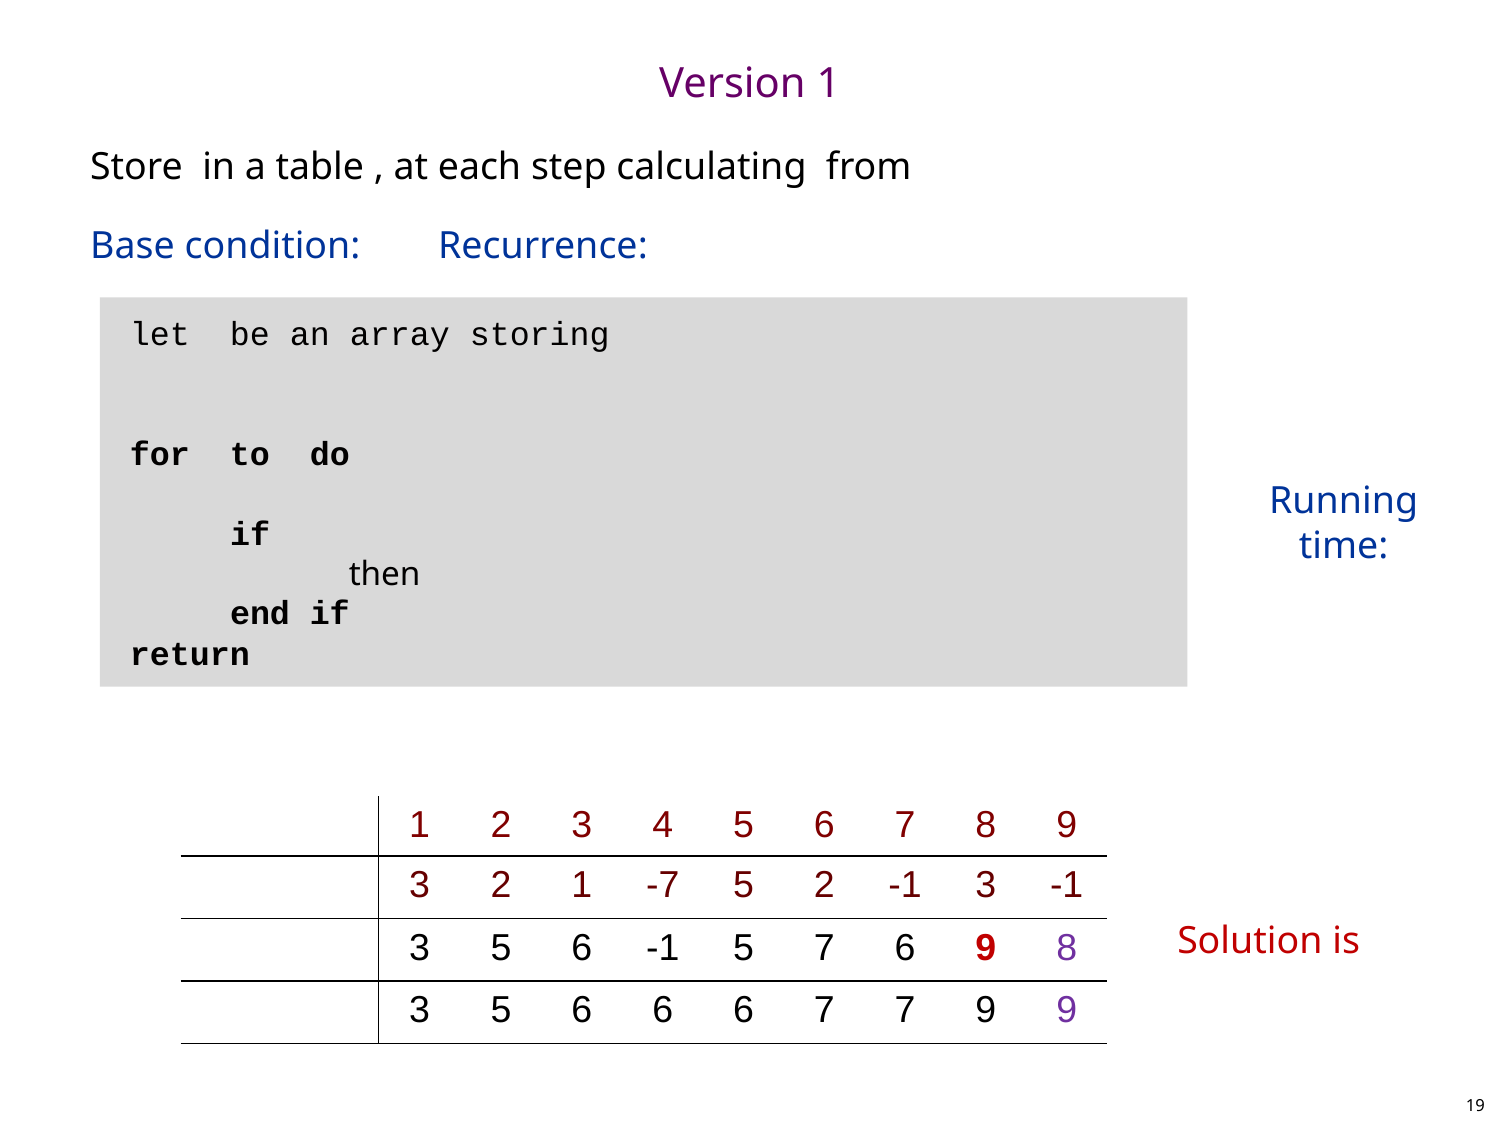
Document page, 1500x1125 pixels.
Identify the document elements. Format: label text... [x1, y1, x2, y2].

title Version 1 [0, 50, 1500, 125]
slide_number 19 [1187, 1087, 1500, 1125]
